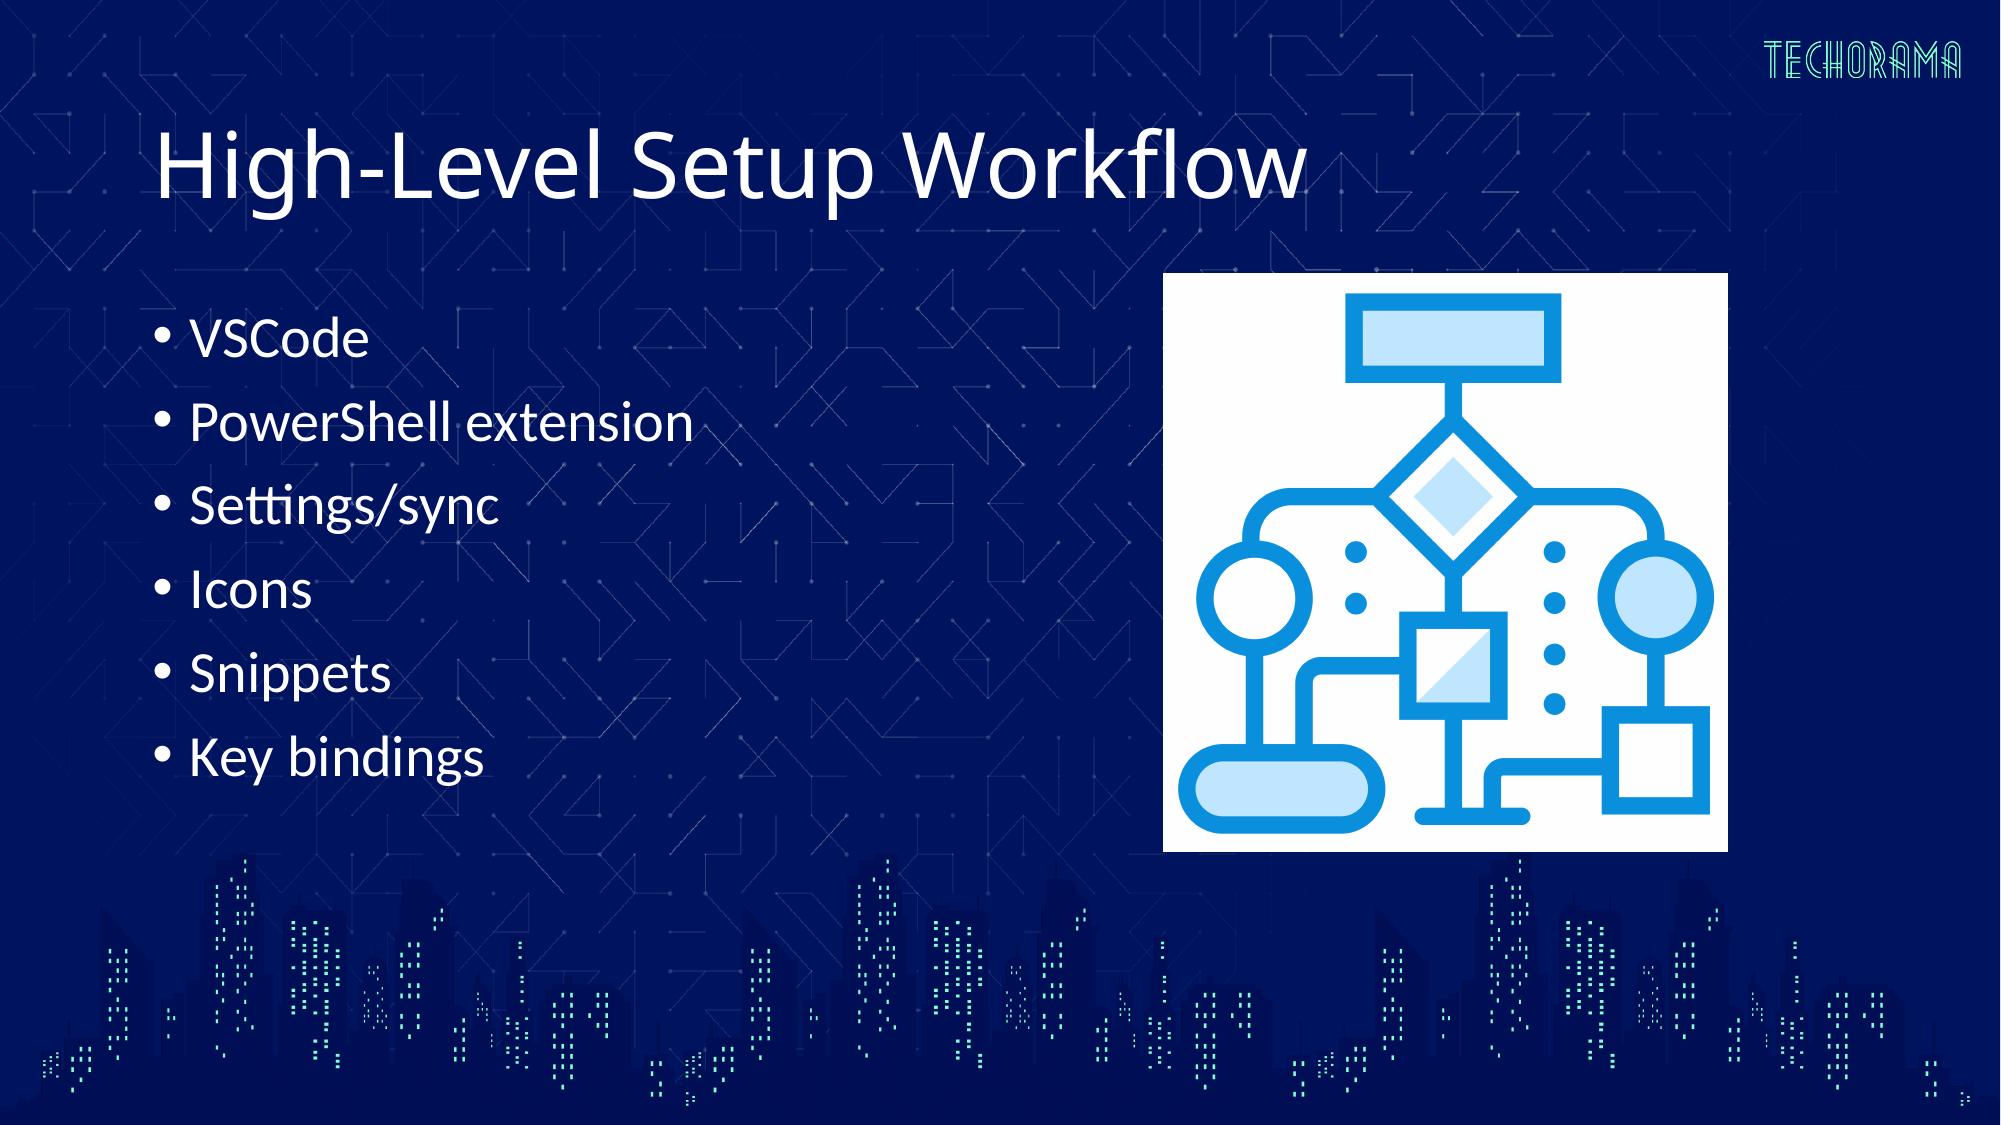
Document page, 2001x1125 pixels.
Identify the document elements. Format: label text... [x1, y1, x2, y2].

picture [0, 0, 2001, 1125]
title High-Level Setup Workflow [137, 59, 1863, 278]
list VSCode PowerShell extension Settings/sync Icons Snippets Key bindings [137, 299, 1224, 1014]
